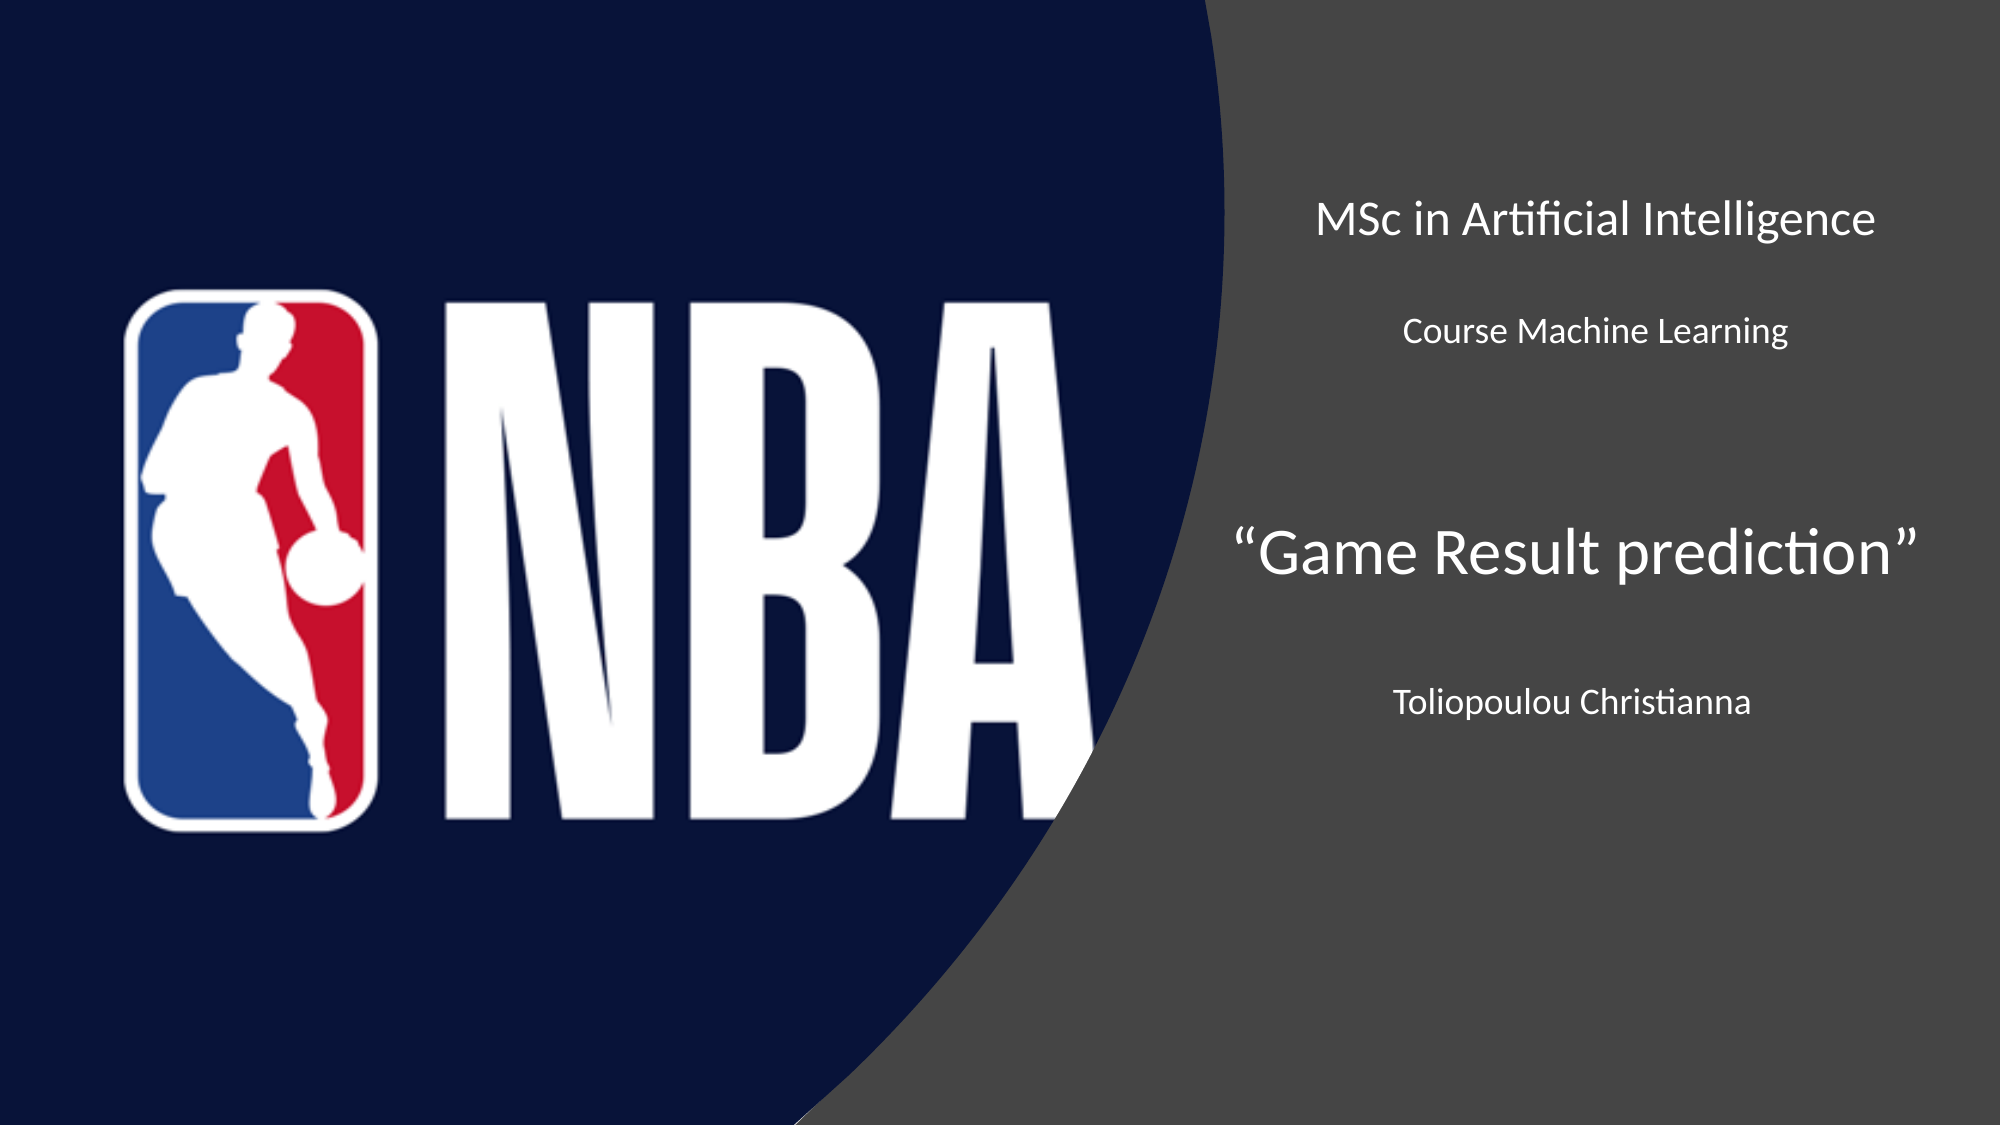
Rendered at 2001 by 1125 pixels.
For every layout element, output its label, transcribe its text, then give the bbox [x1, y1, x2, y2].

picture [0, 0, 1225, 1125]
text_box MSc in Artificial Intelligence Course Machine Learning [1254, 178, 1938, 358]
text_box “Game Result prediction” Toliopoulou Christianna [1225, 500, 1938, 730]
